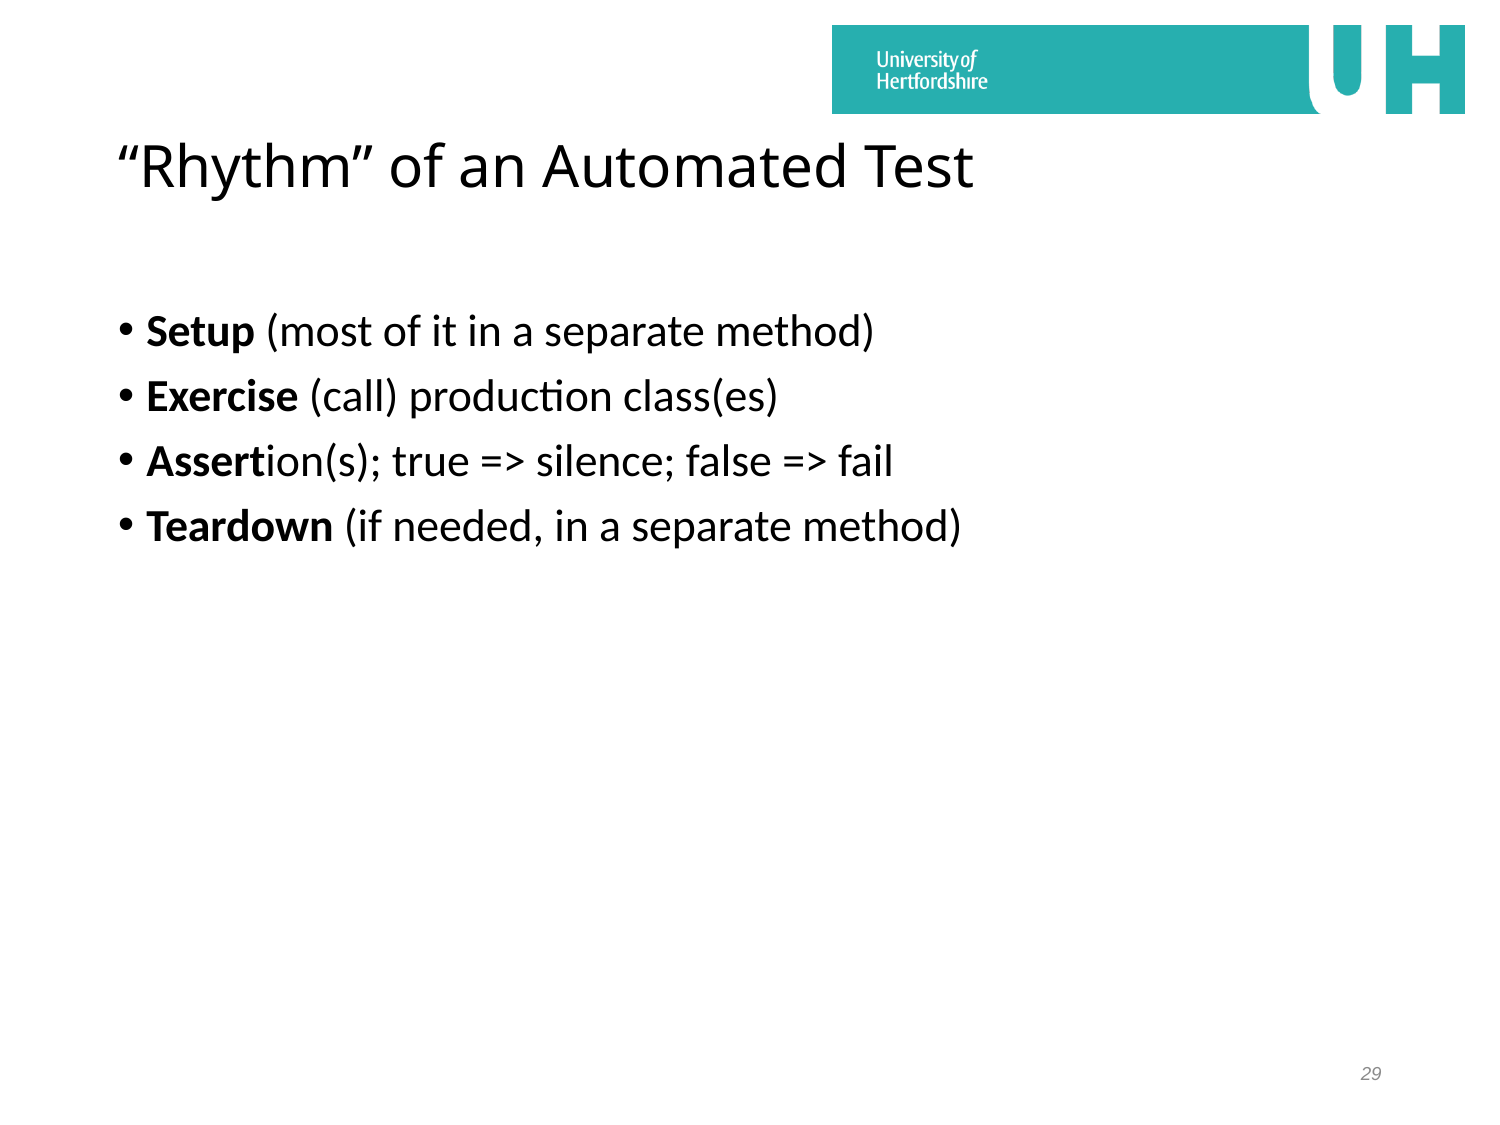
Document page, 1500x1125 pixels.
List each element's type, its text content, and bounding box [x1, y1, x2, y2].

title “Rhythm” of an Automated Test [103, 59, 1397, 278]
slide_number 29 [1059, 1042, 1397, 1103]
list Setup (most of it in a separate method) Exercise (call) production class(es) Assertion(s); true => silence; false => fail Teardown (if needed, in a separate method) [103, 299, 1397, 1014]
picture [832, 25, 1465, 114]
